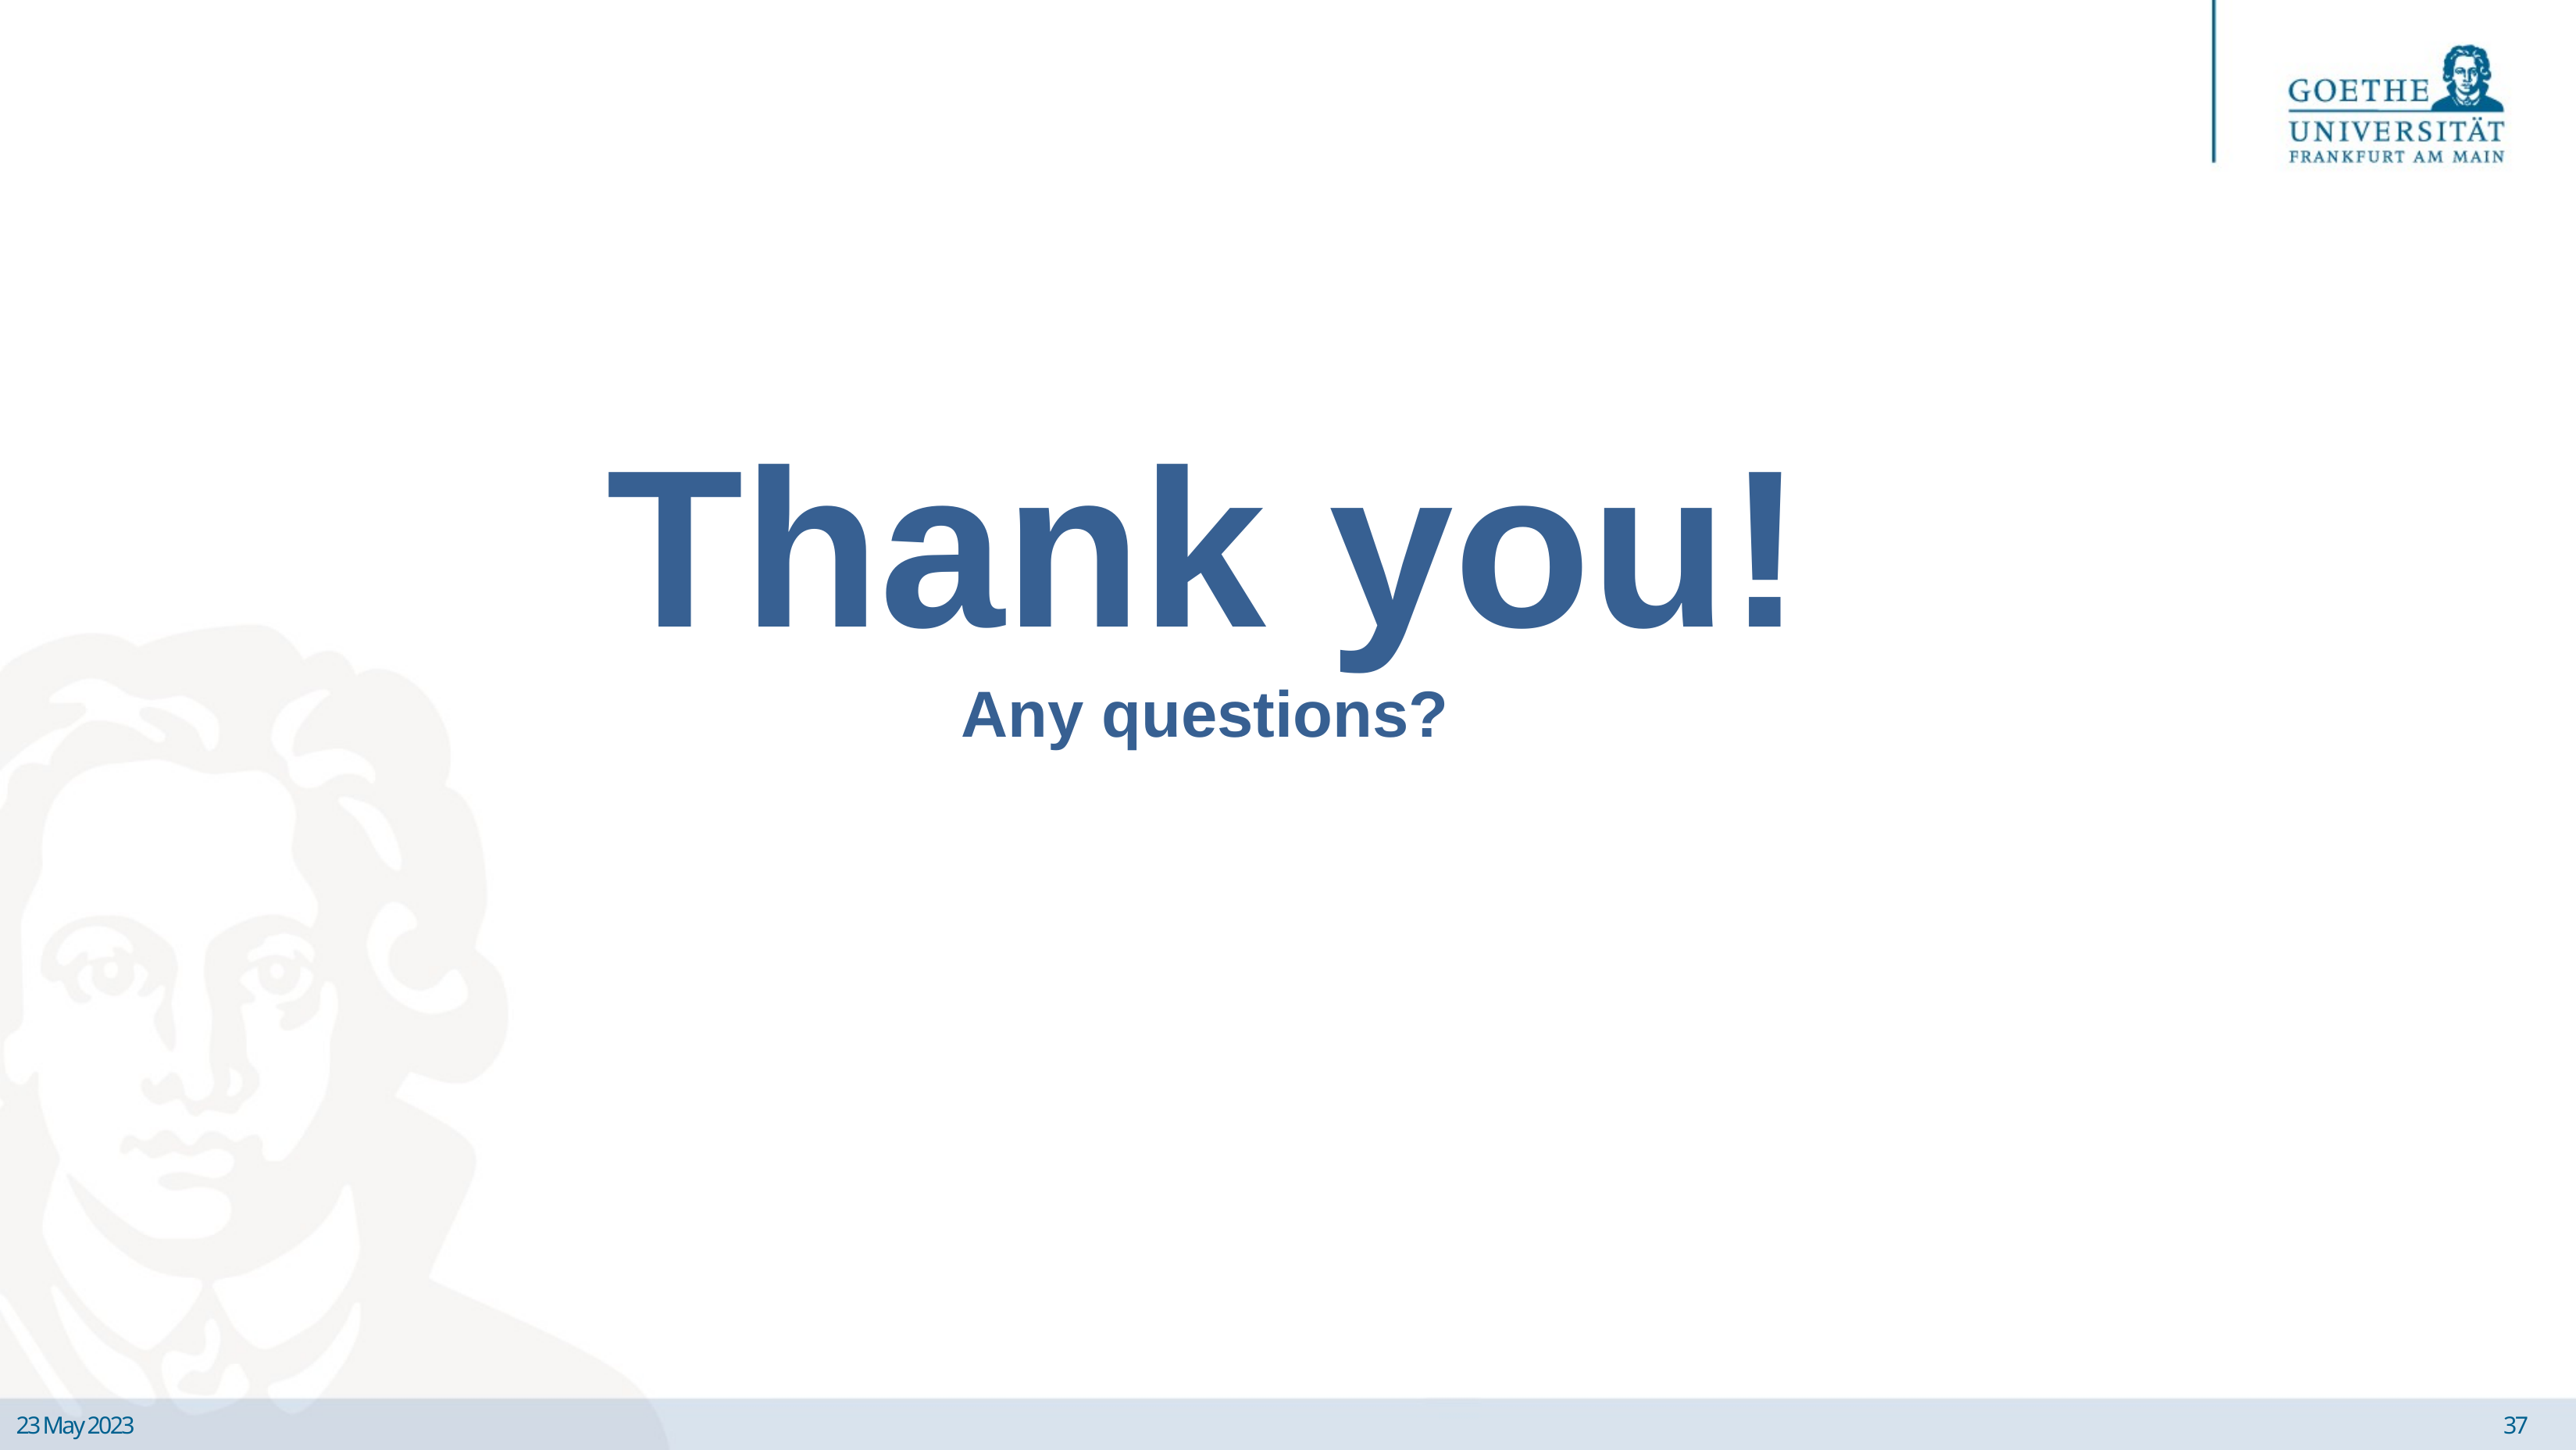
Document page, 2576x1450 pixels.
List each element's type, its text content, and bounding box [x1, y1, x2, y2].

picture [0, 0, 2576, 1450]
footer 23 May 2023 [14, 1409, 187, 1450]
slide_number 37 [2498, 1409, 2534, 1450]
text_box Thank you! Any questions? [604, 402, 1806, 751]
